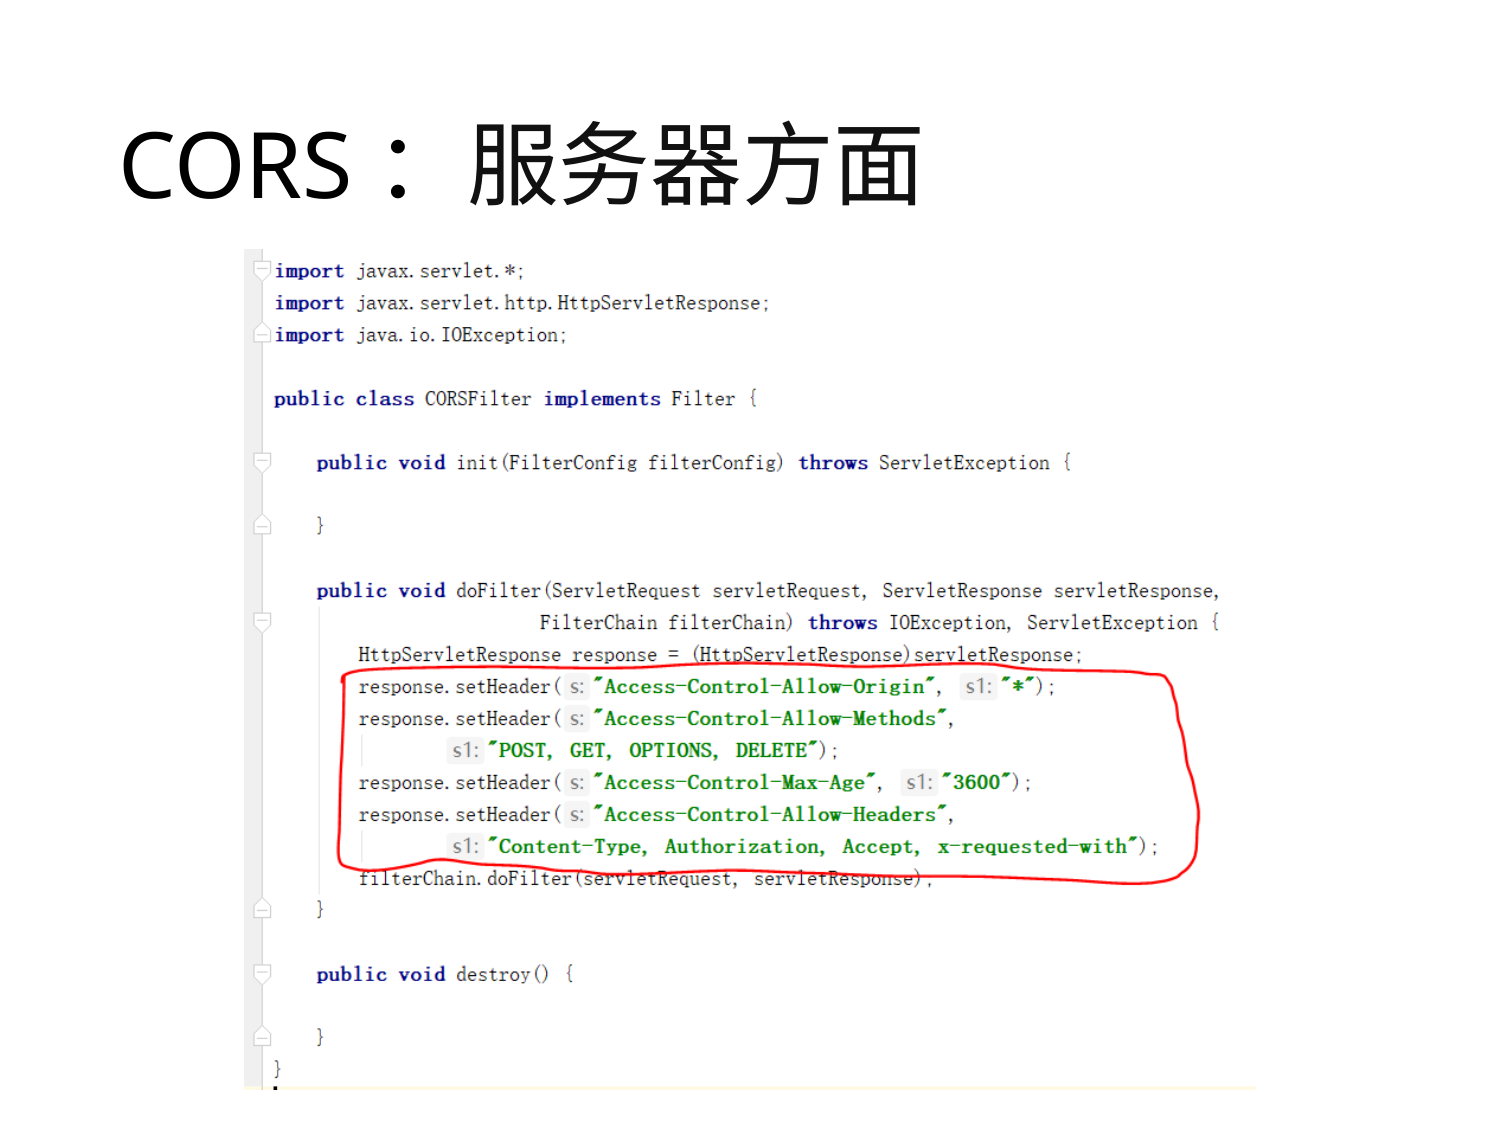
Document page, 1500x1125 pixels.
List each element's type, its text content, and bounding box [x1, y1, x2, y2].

title CORS：服务器方面 [103, 59, 1397, 278]
picture [244, 249, 1256, 1090]
